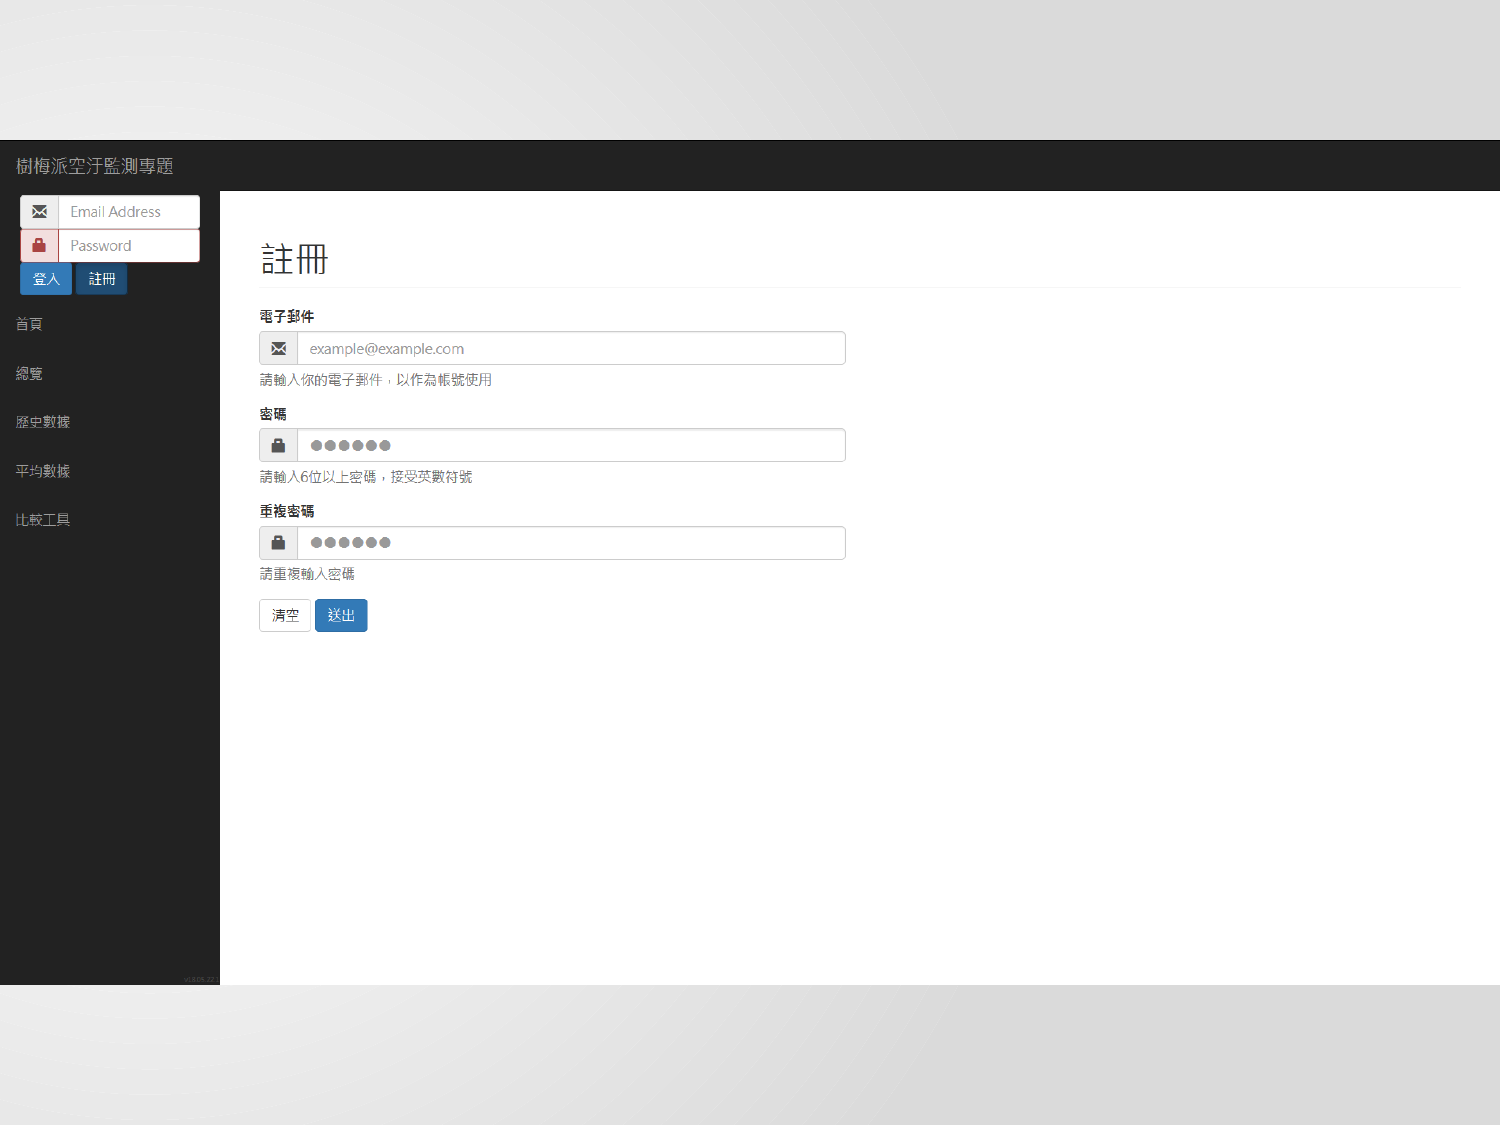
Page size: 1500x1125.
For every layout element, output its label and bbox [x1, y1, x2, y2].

picture [0, 140, 1500, 985]
